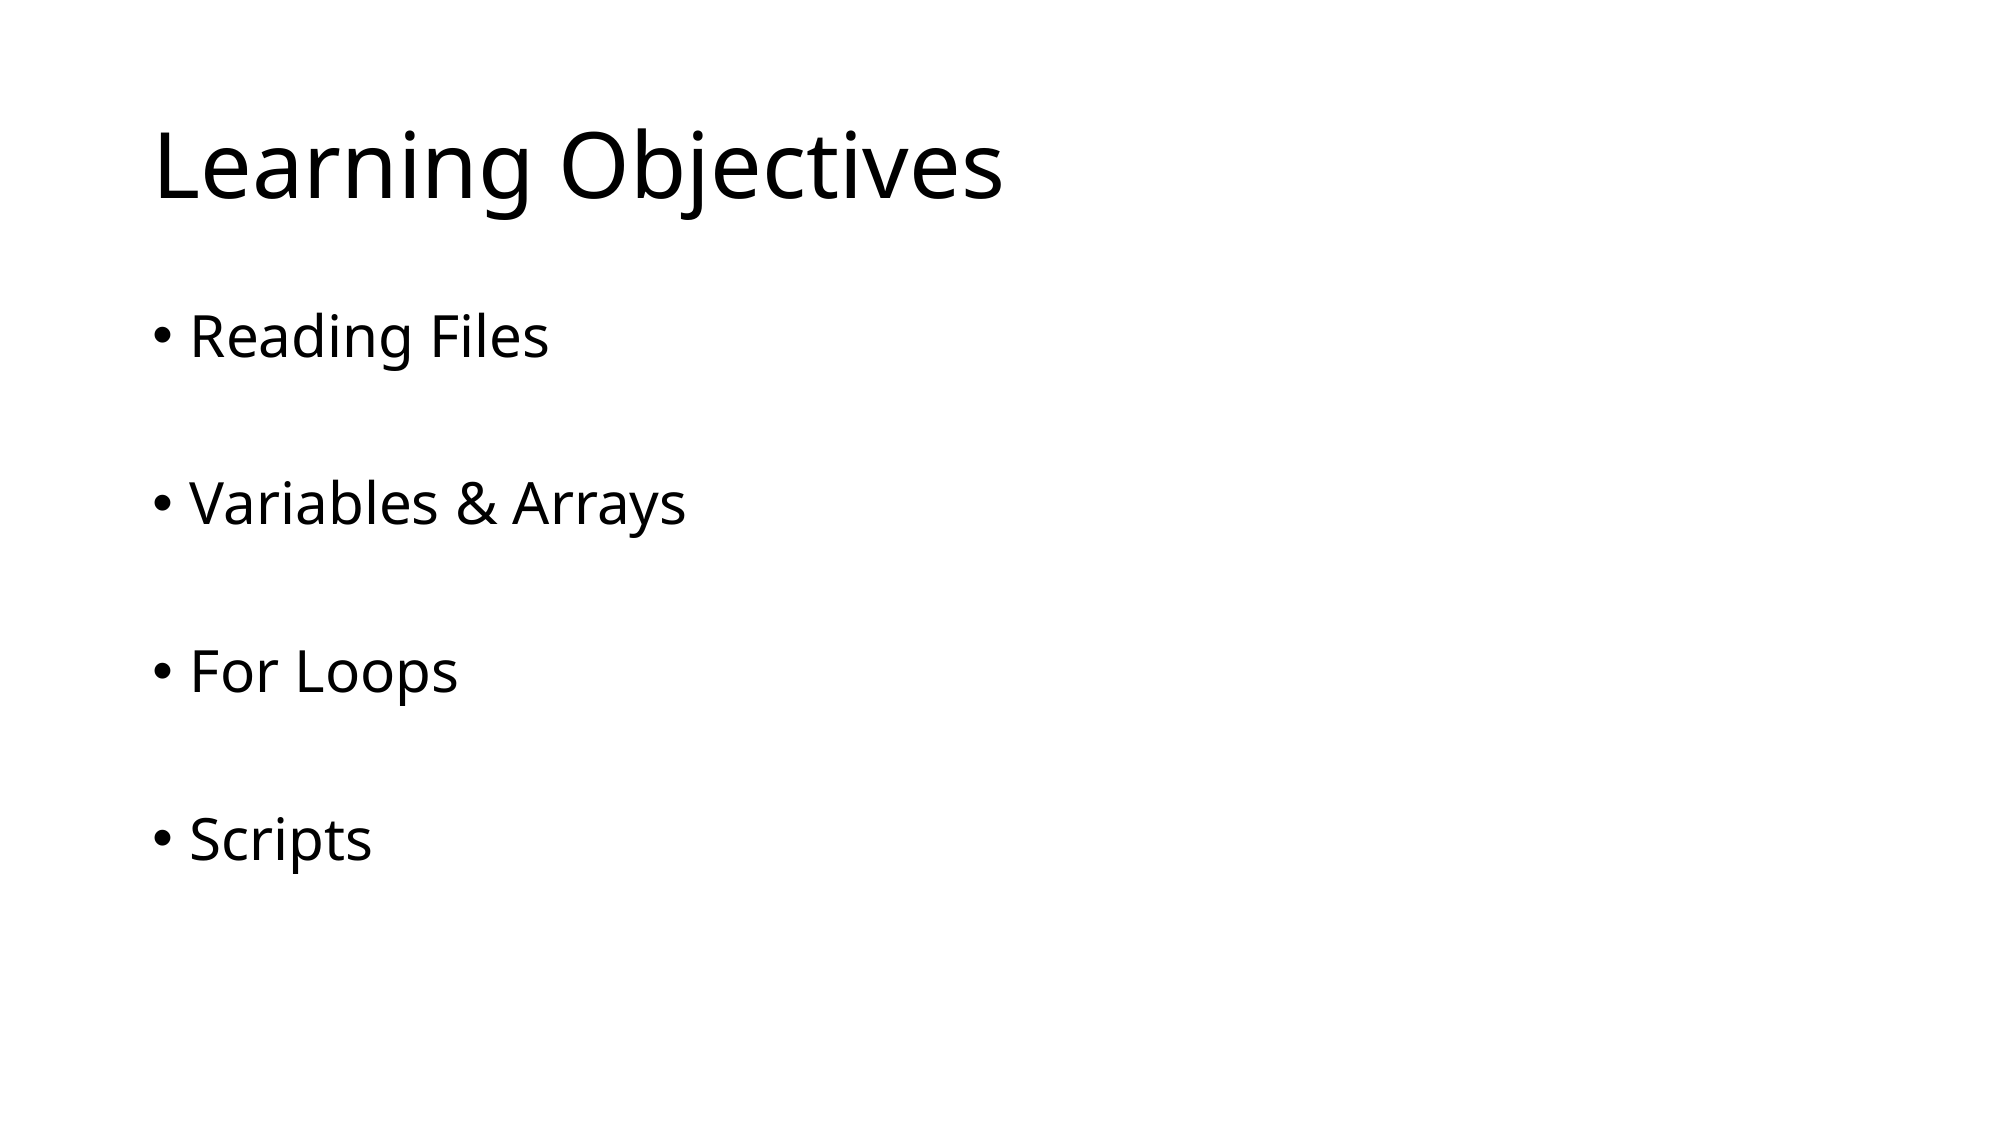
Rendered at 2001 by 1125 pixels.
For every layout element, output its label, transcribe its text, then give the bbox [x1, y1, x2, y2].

title Learning Objectives [137, 59, 1863, 278]
list Reading Files Variables & Arrays For Loops Scripts [137, 299, 1863, 1014]
